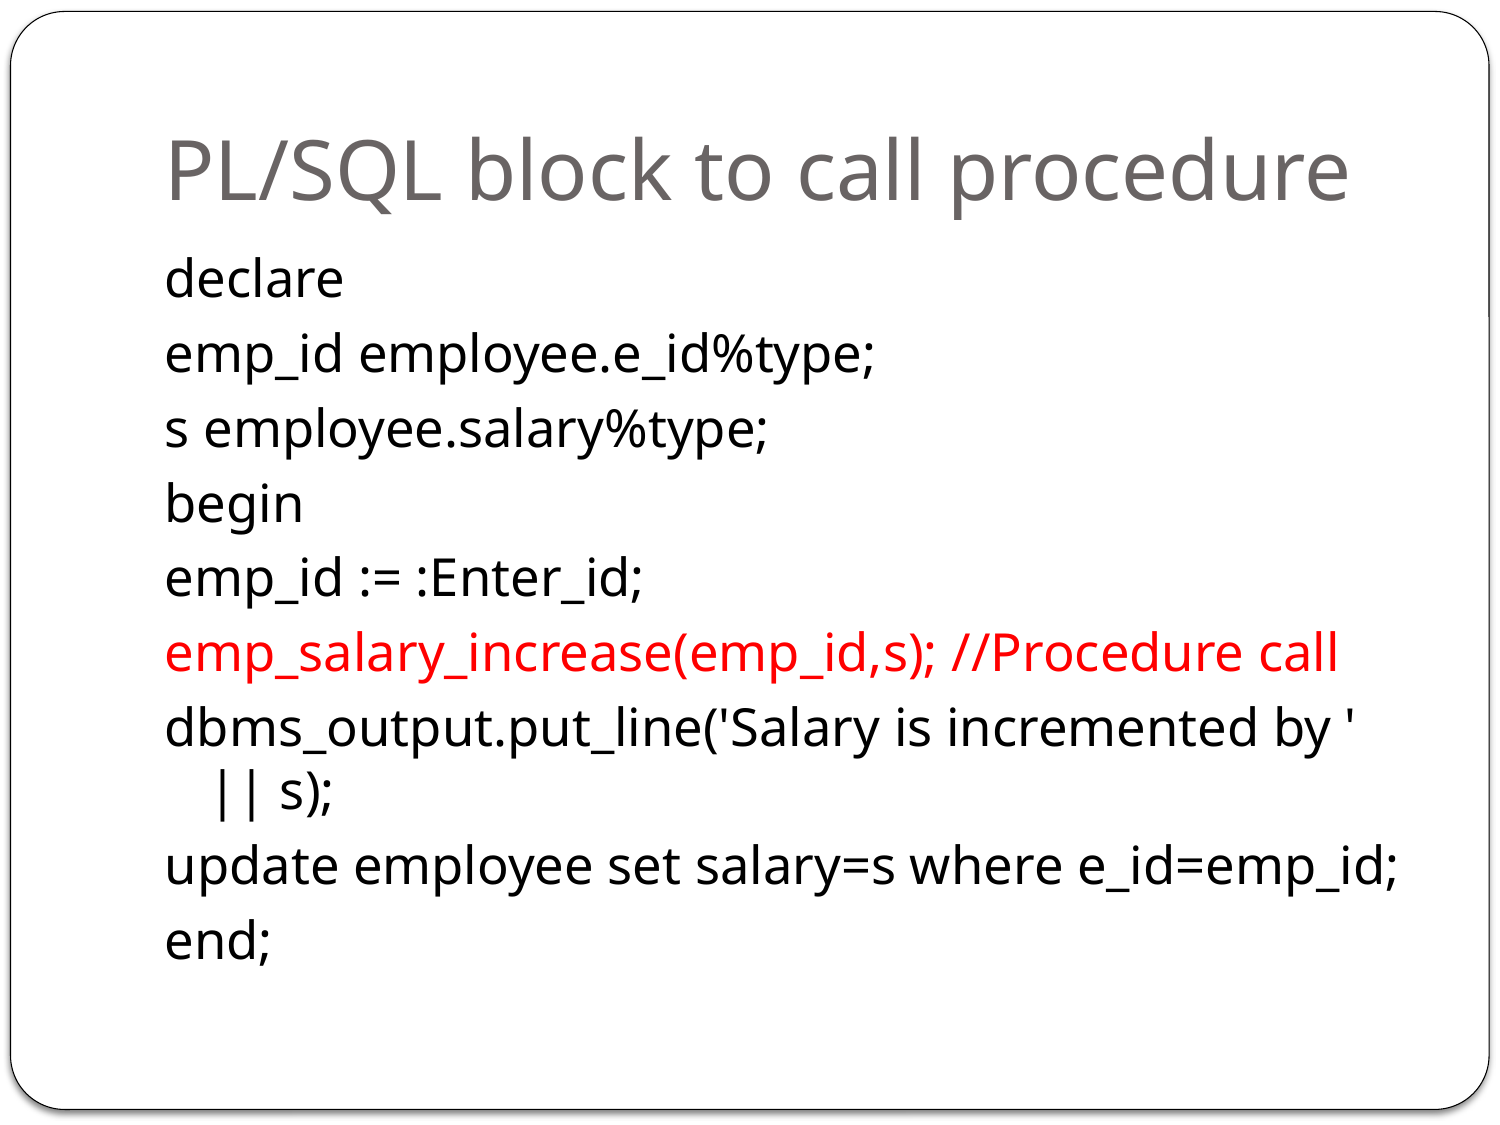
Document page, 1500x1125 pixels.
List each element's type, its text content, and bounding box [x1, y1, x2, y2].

list declare emp_id employee.e_id%type; s employee.salary%type; begin emp_id := :Enter_id; emp_salary_increase(emp_id,s); //Procedure call dbms_output.put_line('Salary is incremented by ' || s); update employee set salary=s where e_id=emp_id; end; [150, 237, 1425, 988]
title PL/SQL block to call procedure [150, 45, 1425, 233]
